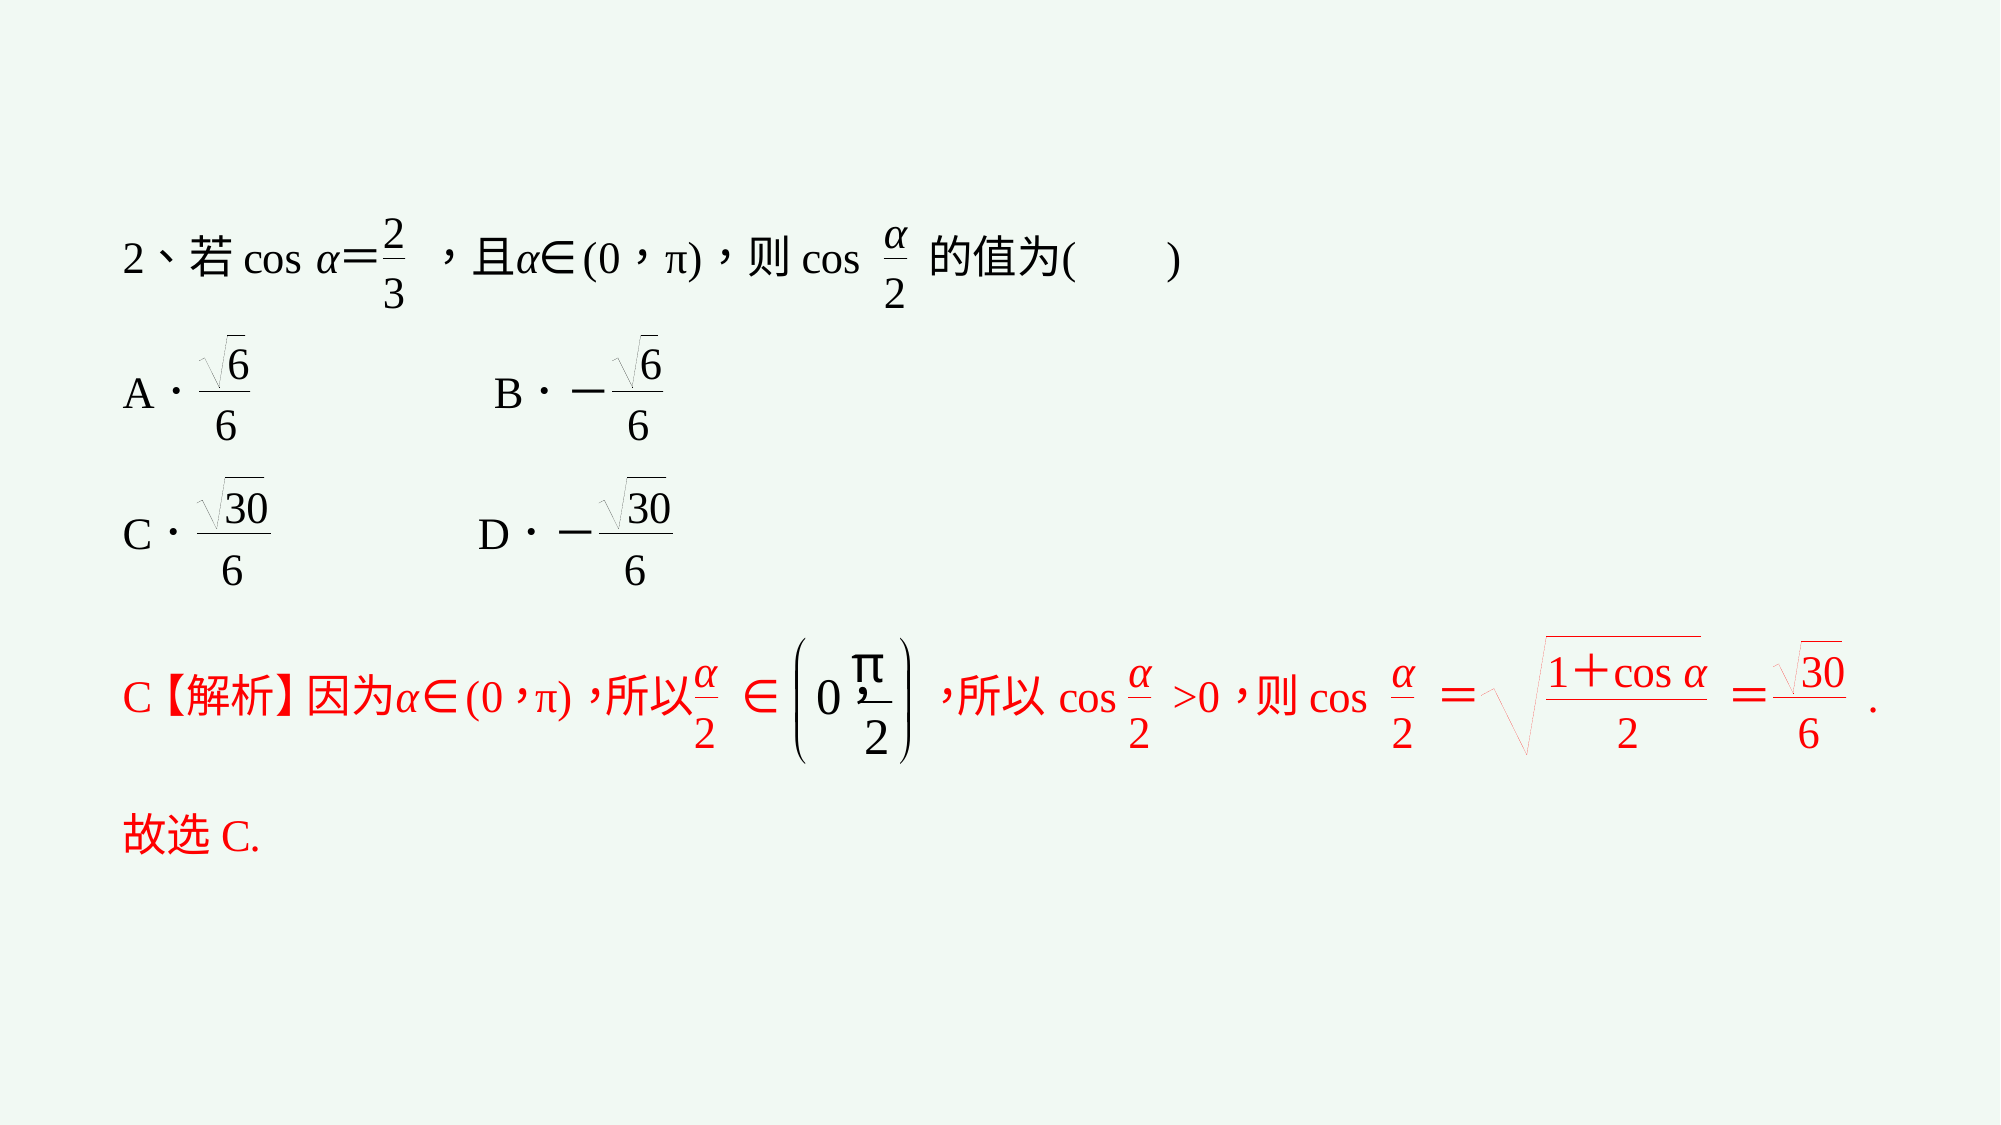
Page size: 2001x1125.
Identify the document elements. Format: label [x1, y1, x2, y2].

text_box [122, 206, 1881, 600]
text_box [122, 600, 1881, 871]
